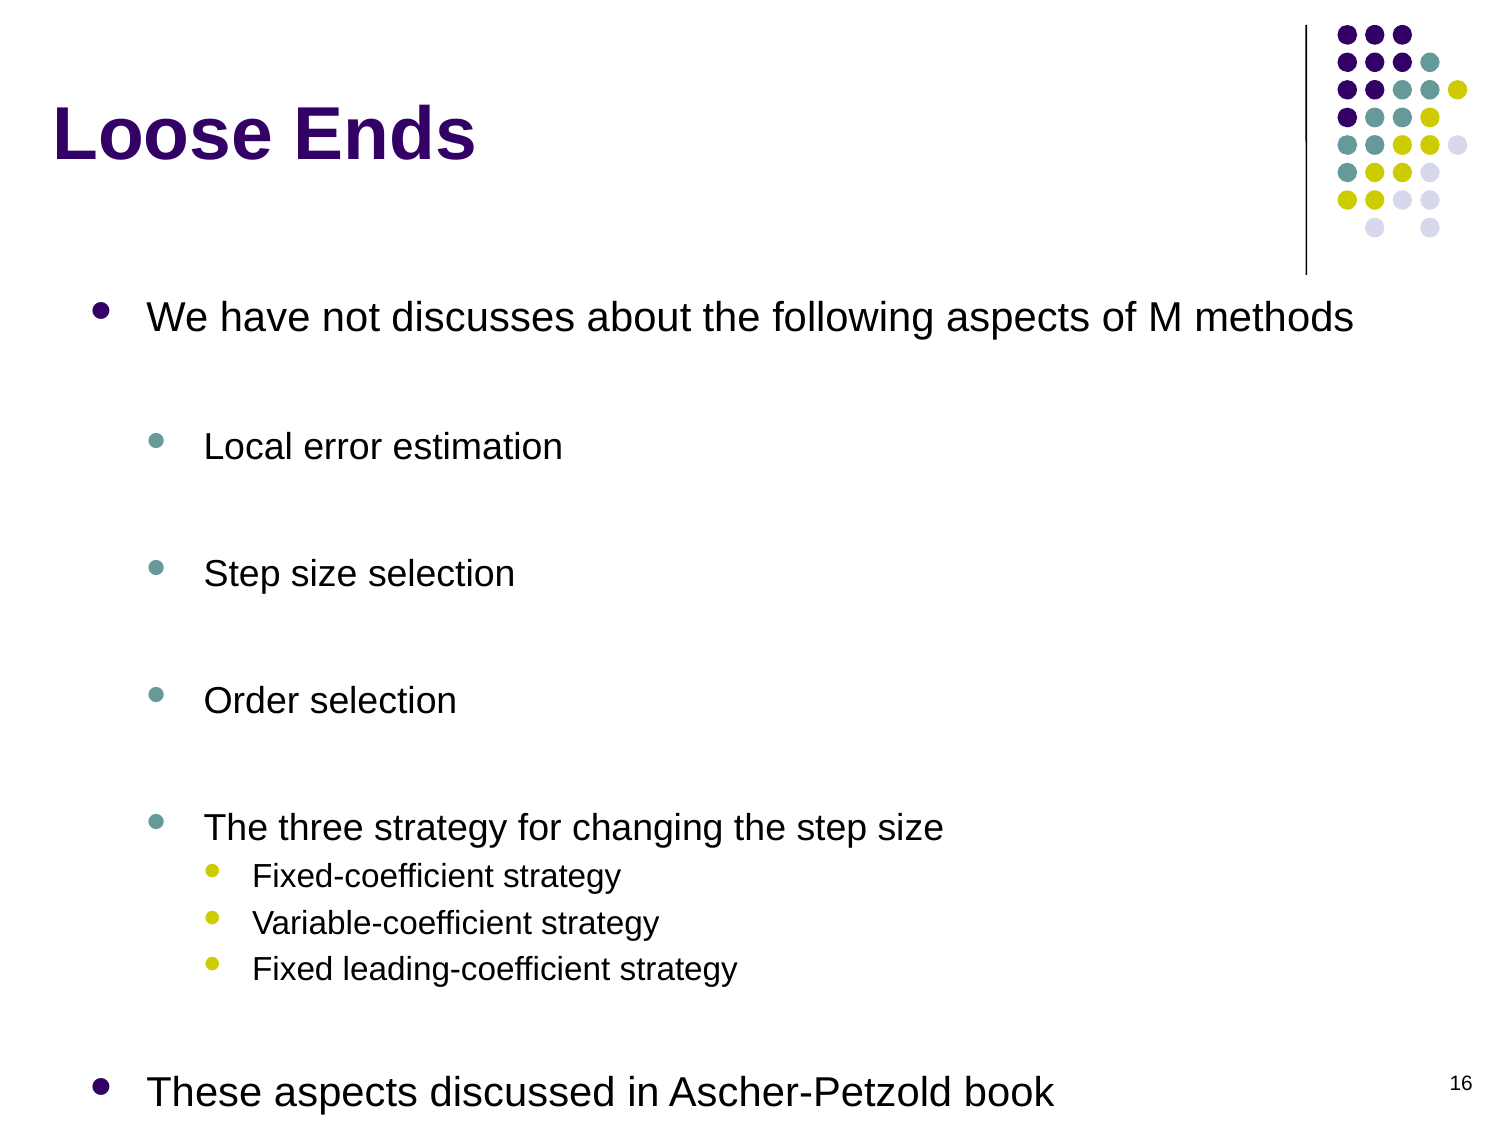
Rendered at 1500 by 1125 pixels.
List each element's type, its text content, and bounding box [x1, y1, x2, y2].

title Loose Ends [37, 62, 1276, 183]
list We have not discusses about the following aspects of M methods Local error estimation Step size selection Order selection The three strategy for changing the step size Fixed-coefficient strategy Variable-coefficient strategy Fixed leading-coefficient strategy These aspects discussed in Ascher-Petzold book [74, 281, 1426, 1076]
slide_number 16 [1362, 1062, 1488, 1113]
